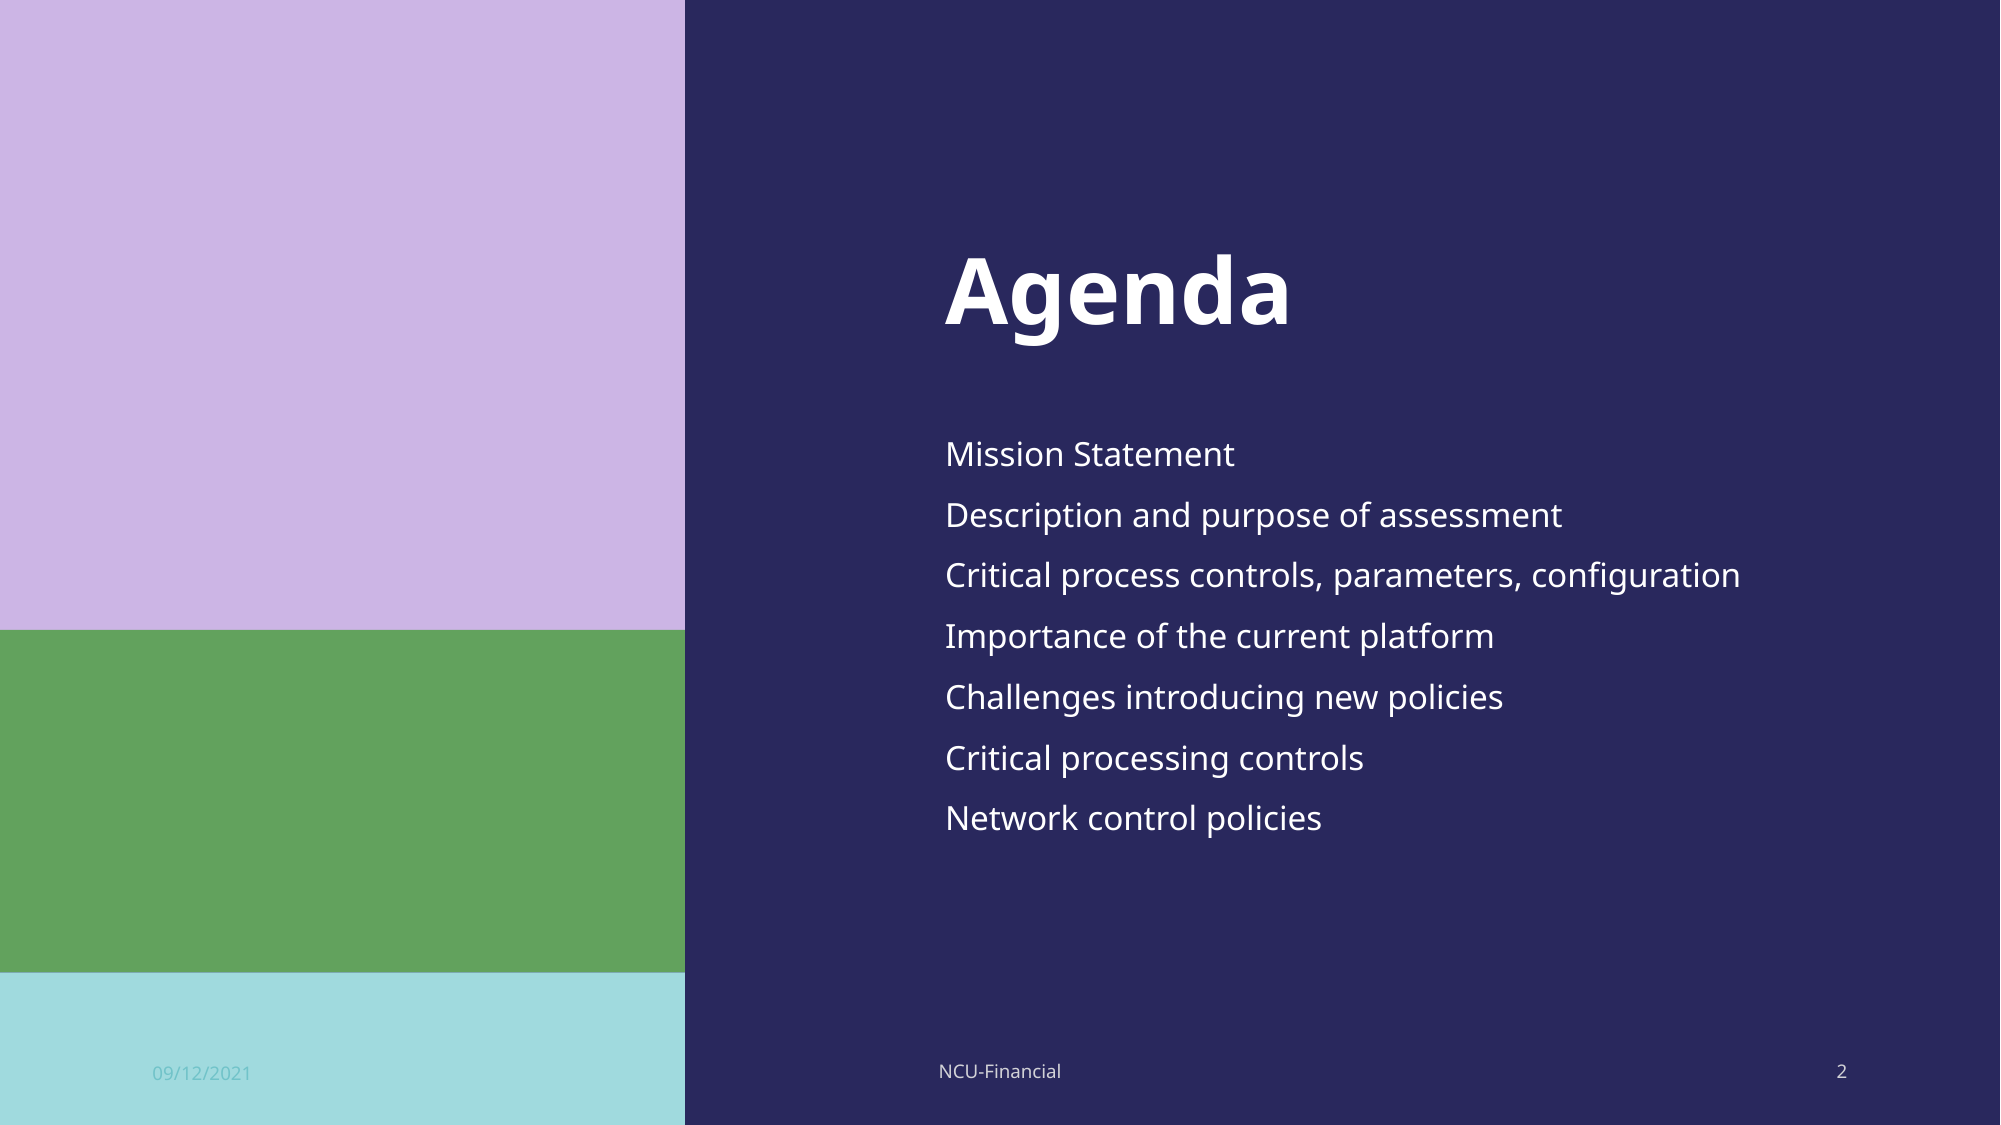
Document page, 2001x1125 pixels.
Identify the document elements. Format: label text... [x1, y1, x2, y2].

title Agenda [930, 134, 1863, 353]
list Mission Statement Description and purpose of assessment Critical process controls, parameters, configuration Importance of the current platform Challenges introducing new policies Critical processing controls Network control policies [930, 425, 1863, 948]
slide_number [137, 1042, 588, 1103]
slide_number 2 [1412, 1042, 1863, 1103]
footer NCU-Financial [662, 1042, 1338, 1103]
